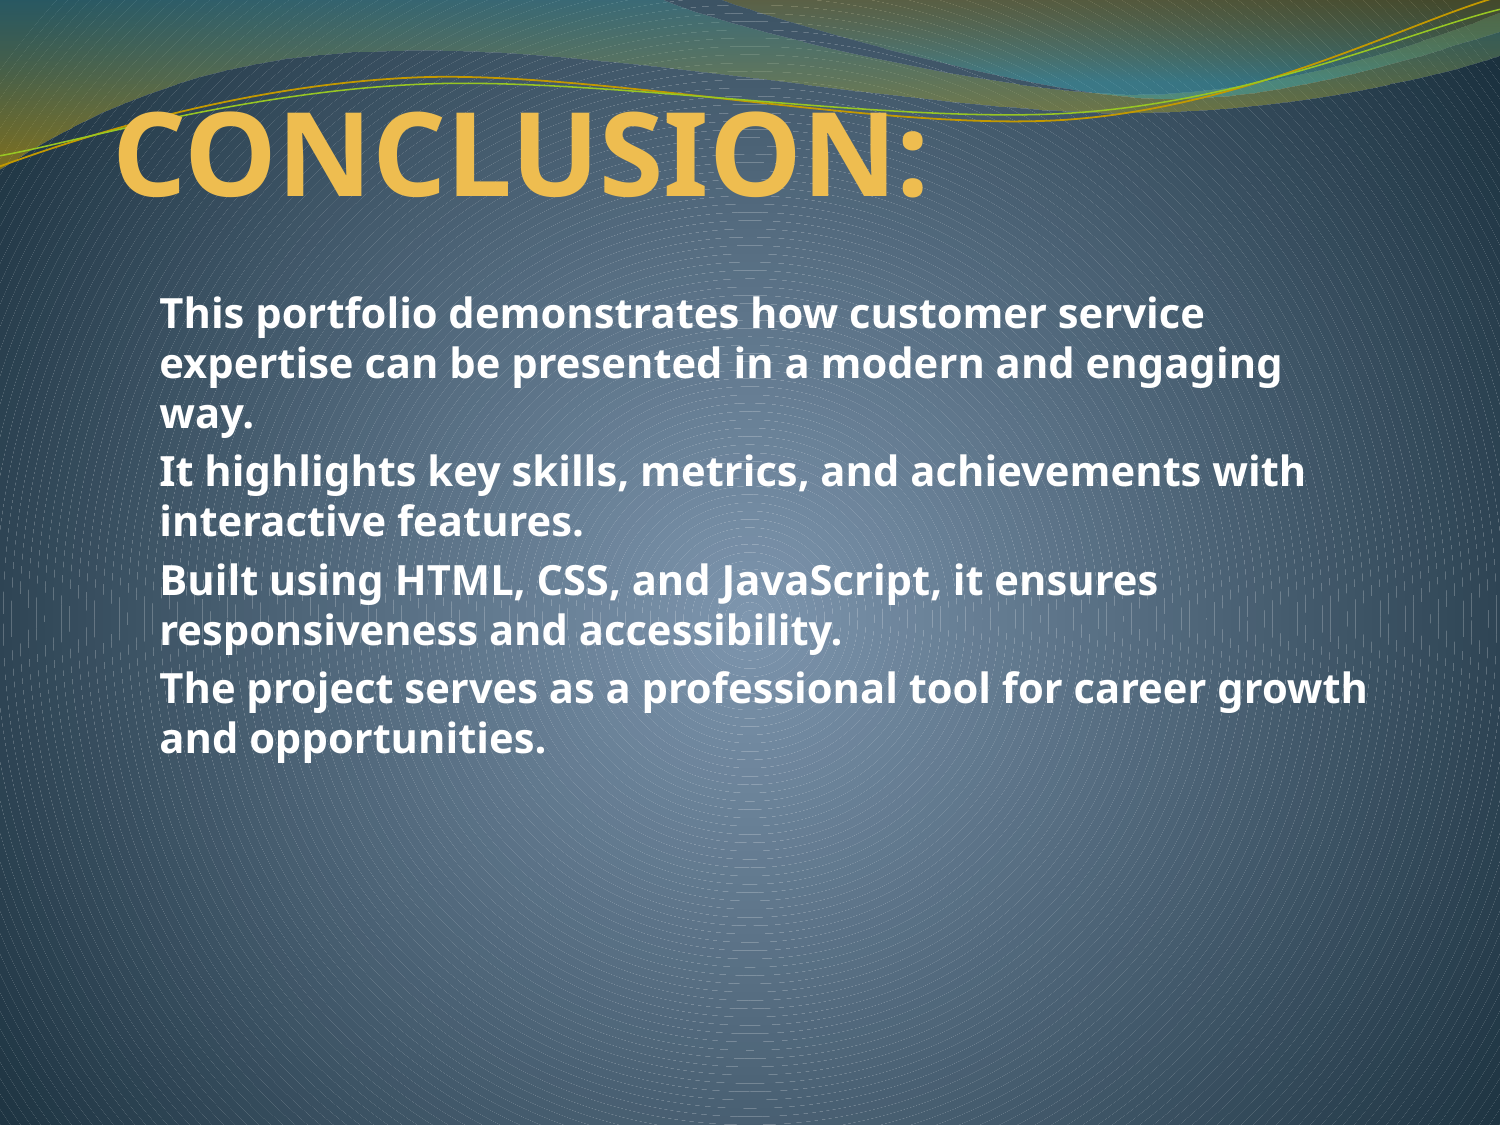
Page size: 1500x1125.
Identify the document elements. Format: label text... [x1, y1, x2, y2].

title CONCLUSION: [112, 54, 1388, 220]
subtitle This portfolio demonstrates how customer service expertise can be presented in a modern and engaging way. It highlights key skills, metrics, and achievements with interactive features. Built using HTML, CSS, and JavaScript, it ensures responsiveness and accessibility. The project serves as a professional tool for career growth and opportunities. [159, 278, 1388, 905]
